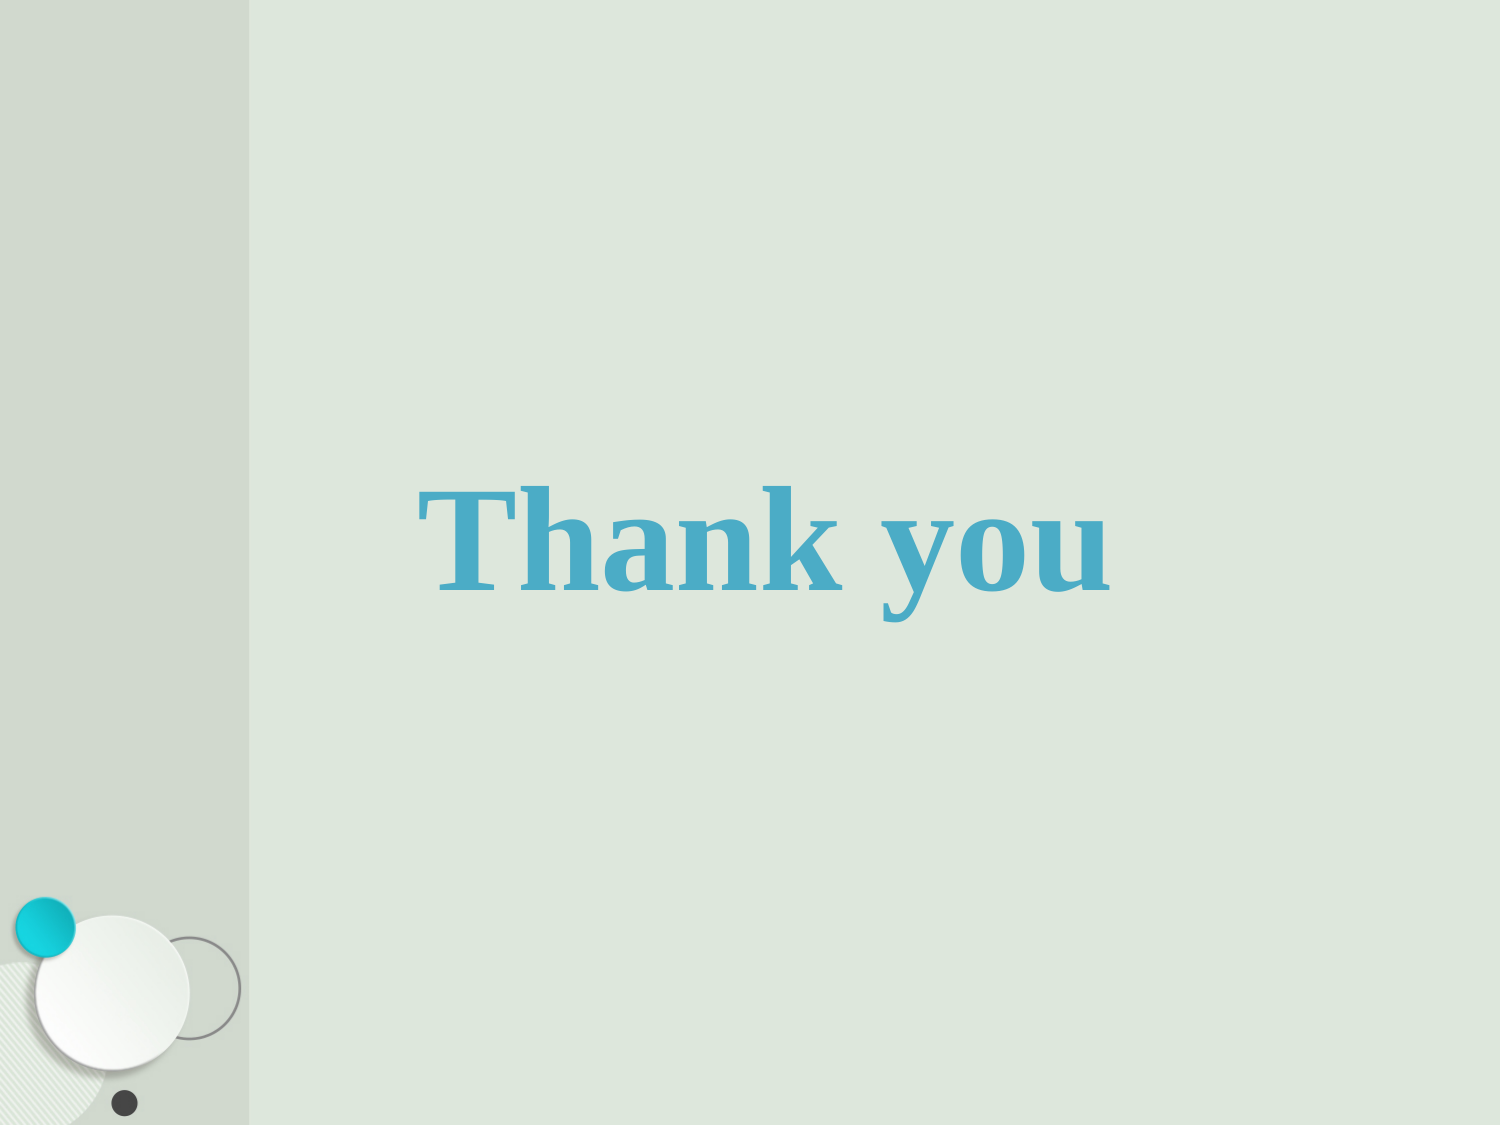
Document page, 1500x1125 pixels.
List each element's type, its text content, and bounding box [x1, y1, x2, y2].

picture [0, 0, 1500, 1125]
text_box Thank you [402, 432, 1130, 628]
